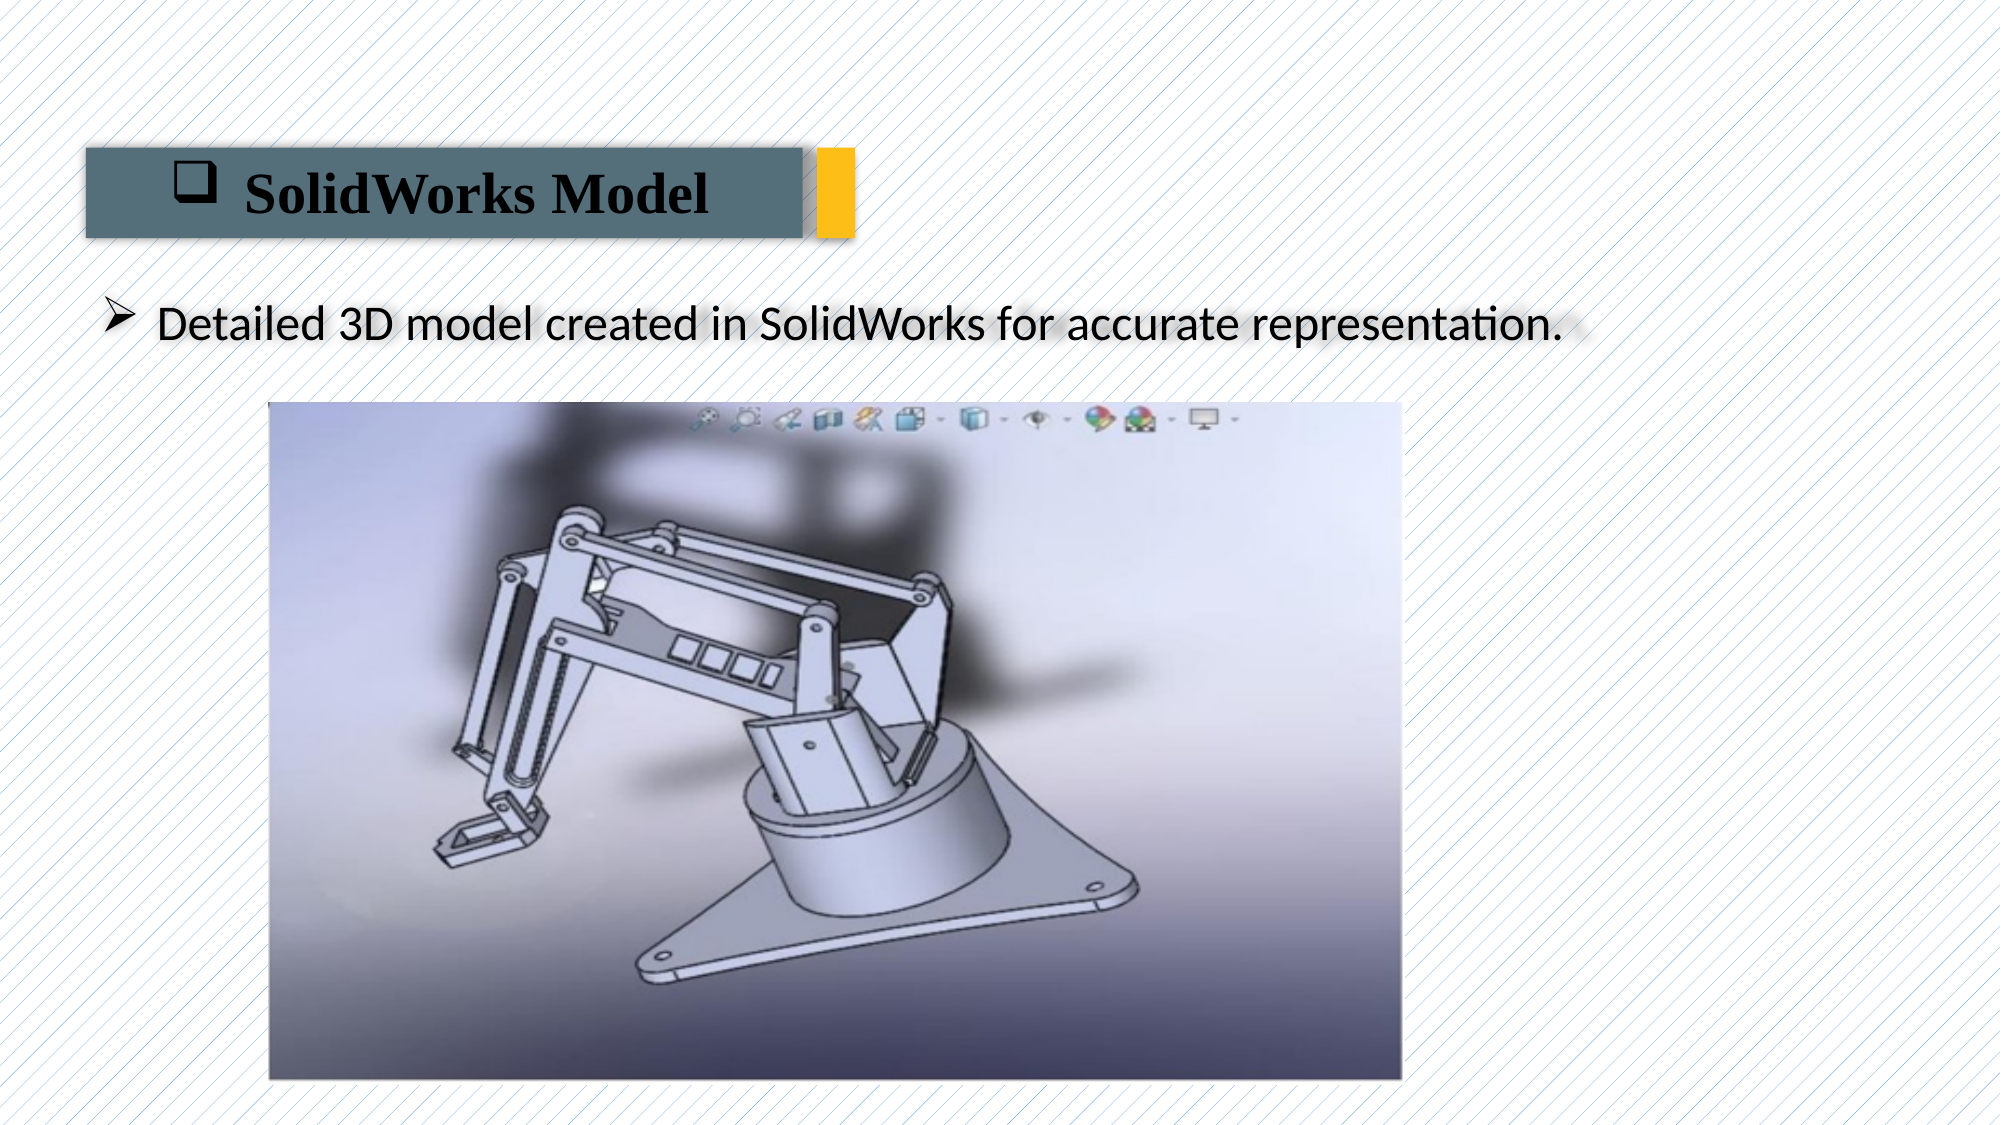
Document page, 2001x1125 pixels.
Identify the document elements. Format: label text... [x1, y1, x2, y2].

picture [268, 402, 1405, 1085]
text_box Detailed 3D model created in SolidWorks for accurate representation. [85, 282, 1653, 359]
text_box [85, 147, 856, 239]
